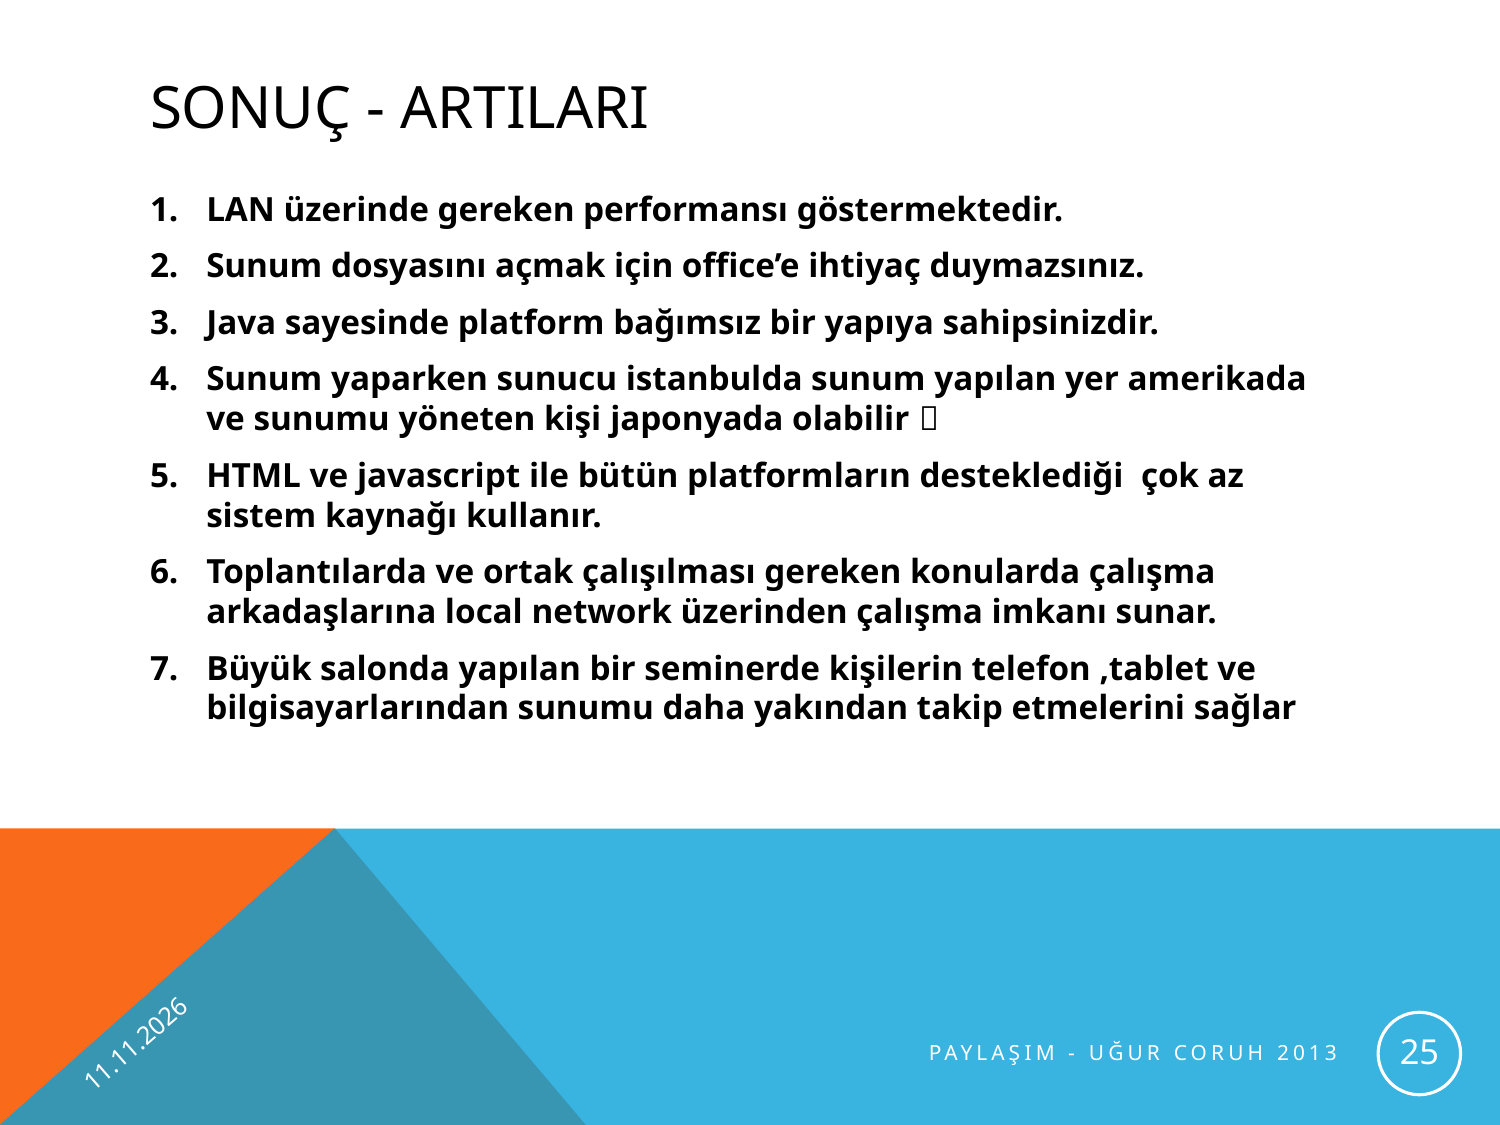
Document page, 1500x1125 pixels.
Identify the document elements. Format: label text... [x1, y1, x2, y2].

footer PAYLAŞIM - UĞUR CORUH 2013 [577, 1031, 1352, 1076]
title SONUÇ - ARTILARI [135, 60, 1369, 150]
list LAN üzerinde gereken performansı göstermektedir. Sunum dosyasını açmak için office’e ihtiyaç duymazsınız. Java sayesinde platform bağımsız bir yapıya sahipsinizdir. Sunum yaparken sunucu istanbulda sunum yapılan yer amerikada ve sunumu yöneten kişi japonyada olabilir  HTML ve javascript ile bütün platformların desteklediği çok az sistem kaynağı kullanır. Toplantılarda ve ortak çalışılması gereken konularda çalışma arkadaşlarına local network üzerinden çalışma imkanı sunar. Büyük salonda yapılan bir seminerde kişilerin telefon ,tablet ve bilgisayarlarından sunumu daha yakından takip etmelerini sağlar [135, 180, 1369, 768]
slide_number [65, 849, 357, 1109]
slide_number 25 [1376, 1010, 1463, 1097]
